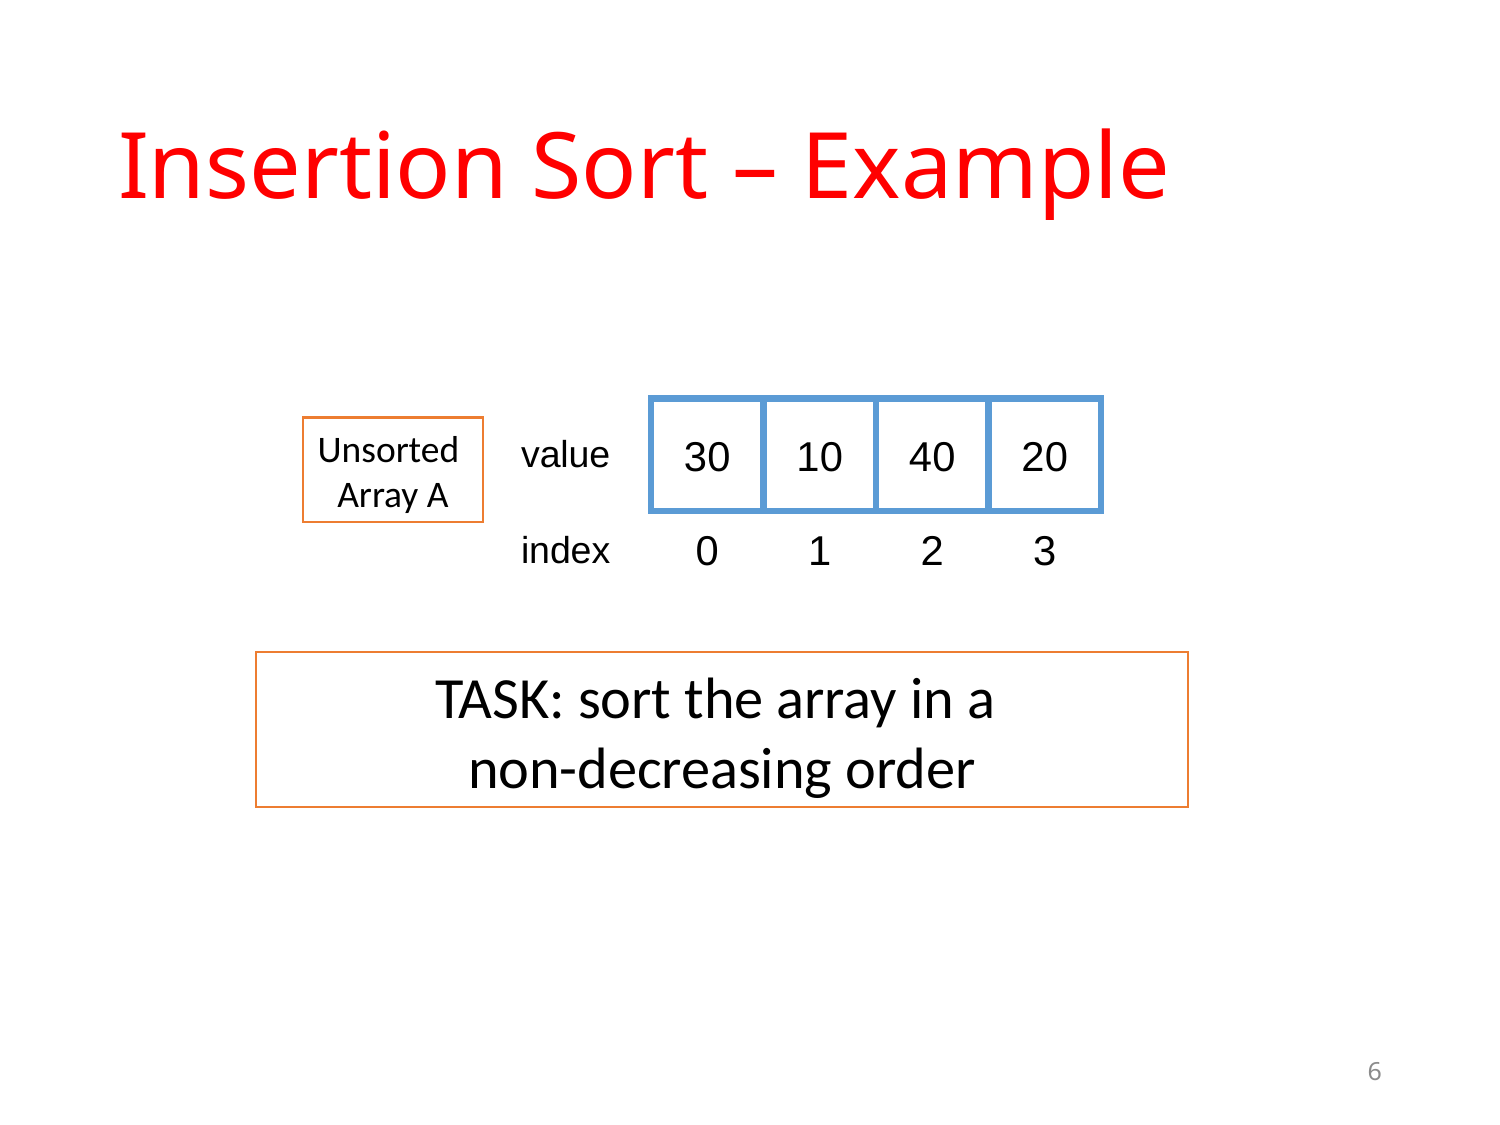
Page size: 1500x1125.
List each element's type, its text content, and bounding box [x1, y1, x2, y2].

text_box Unsorted Array A [302, 416, 484, 523]
text_box 2 [875, 523, 988, 574]
text_box 0 [650, 523, 763, 574]
text_box index [506, 518, 626, 578]
text_box 3 [988, 523, 1101, 574]
slide_number 6 [1059, 1042, 1397, 1103]
text_box value [506, 422, 626, 483]
title Insertion Sort – Example [103, 59, 1397, 278]
text_box 1 [763, 523, 875, 574]
text_box TASK: sort the array in a non-decreasing order [255, 651, 1189, 808]
text_box 20 [988, 398, 1101, 512]
text_box 40 [875, 398, 988, 512]
text_box 30 [650, 398, 763, 512]
text_box 10 [763, 398, 875, 512]
